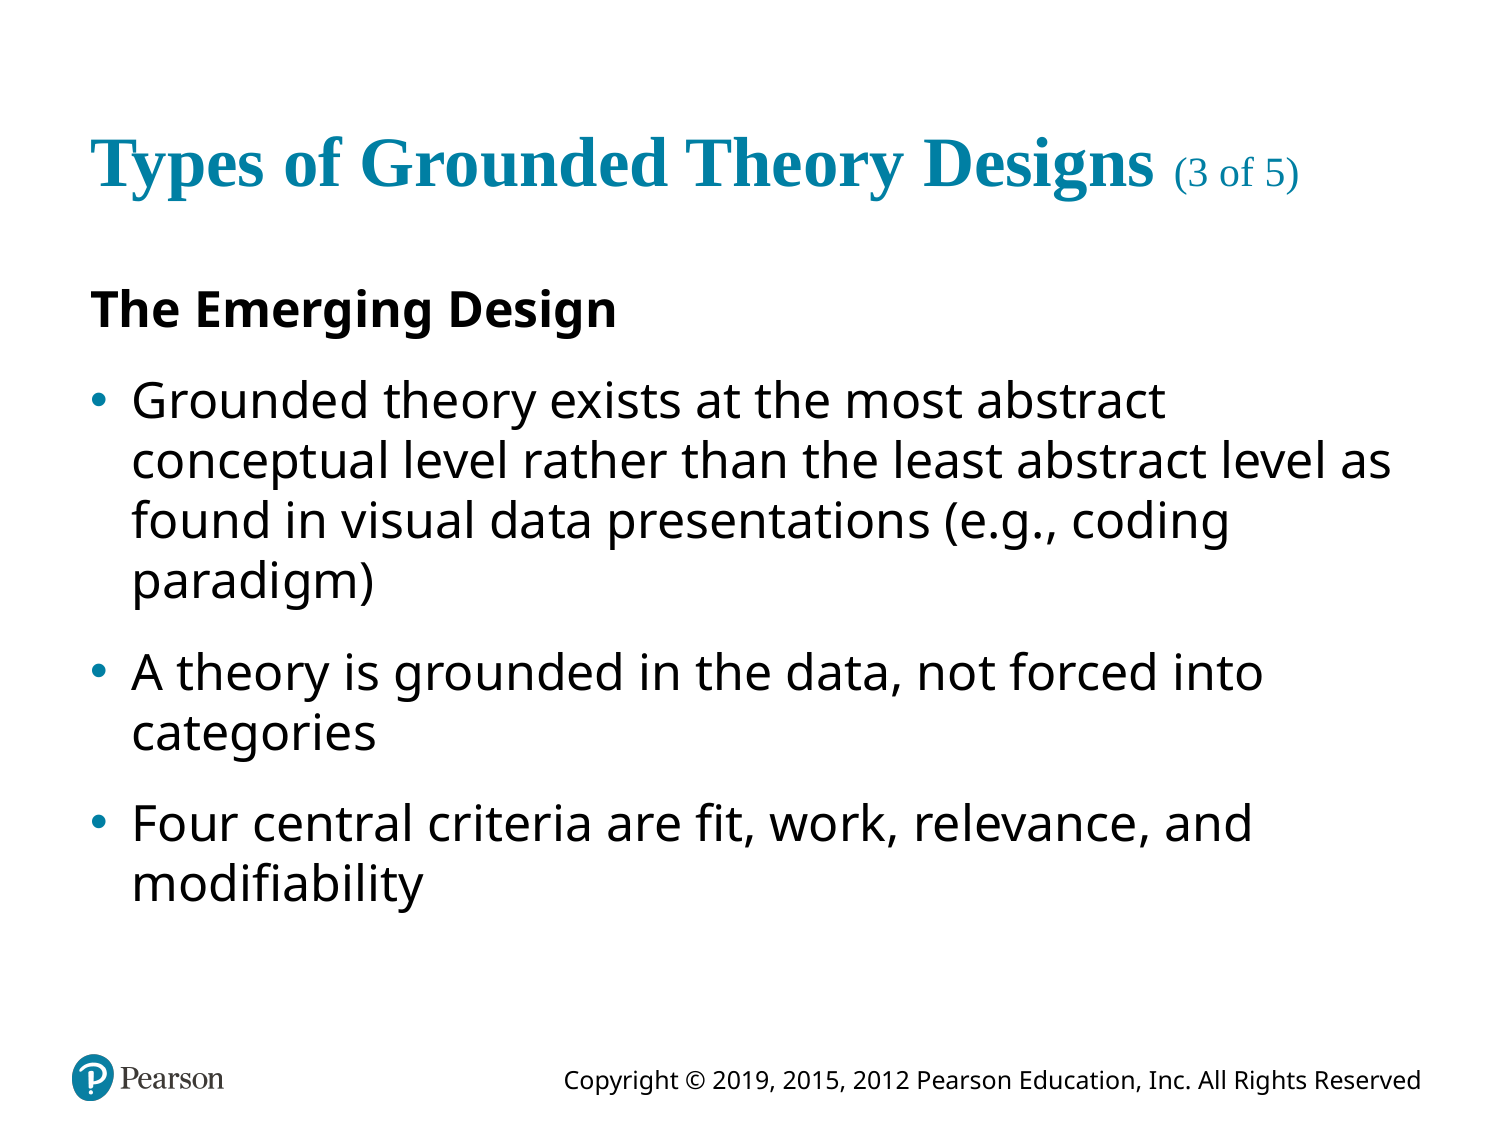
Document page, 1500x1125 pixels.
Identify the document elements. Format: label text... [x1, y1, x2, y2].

picture [72, 1054, 88, 1070]
picture [80, 1063, 106, 1088]
picture [98, 1054, 224, 1101]
picture [72, 1087, 83, 1101]
title Types of Grounded Theory Designs (3 of 5) [75, 35, 1425, 216]
list The Emerging Design Grounded theory exists at the most abstract conceptual level rather than the least abstract level as found in visual data presentations (e.g., coding paradigm) A theory is grounded in the data, not forced into categories Four central criteria are fit, work, relevance, and modifiability [75, 262, 1425, 873]
